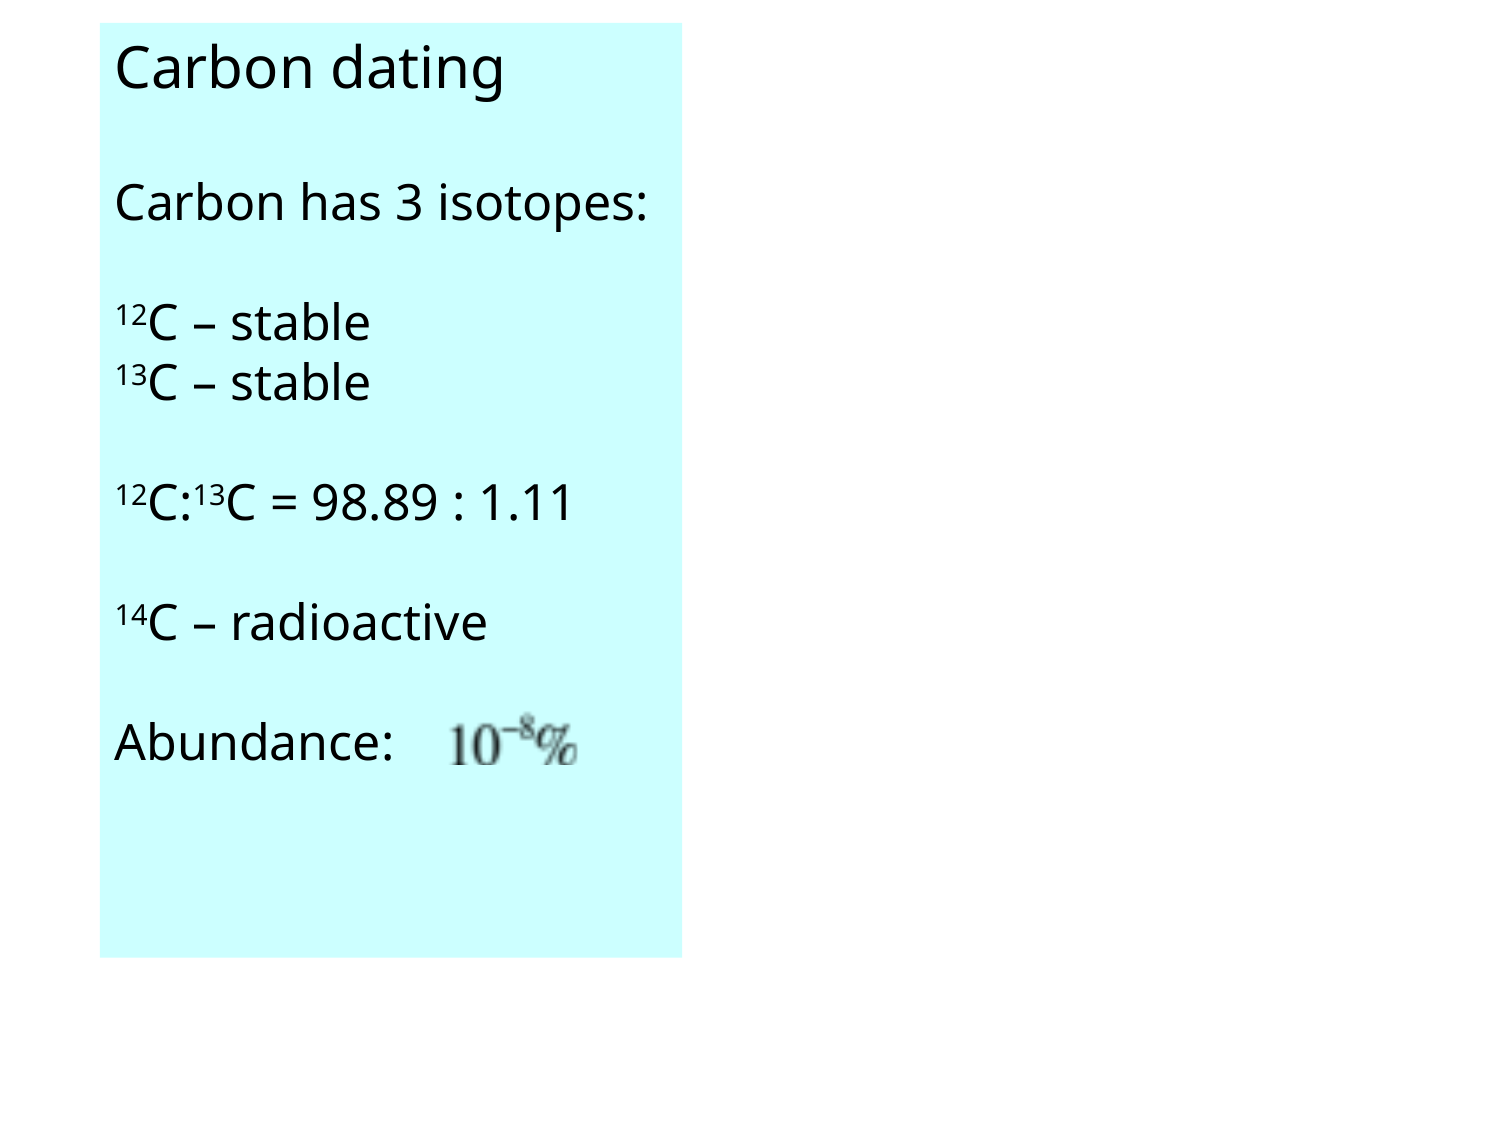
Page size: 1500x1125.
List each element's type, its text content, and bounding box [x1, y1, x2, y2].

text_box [443, 705, 578, 765]
text_box Carbon dating Carbon has 3 isotopes: 12C – stable 13C – stable 12C:13C = 98.89 : 1.11 14C – radioactive Abundance: [99, 22, 683, 958]
